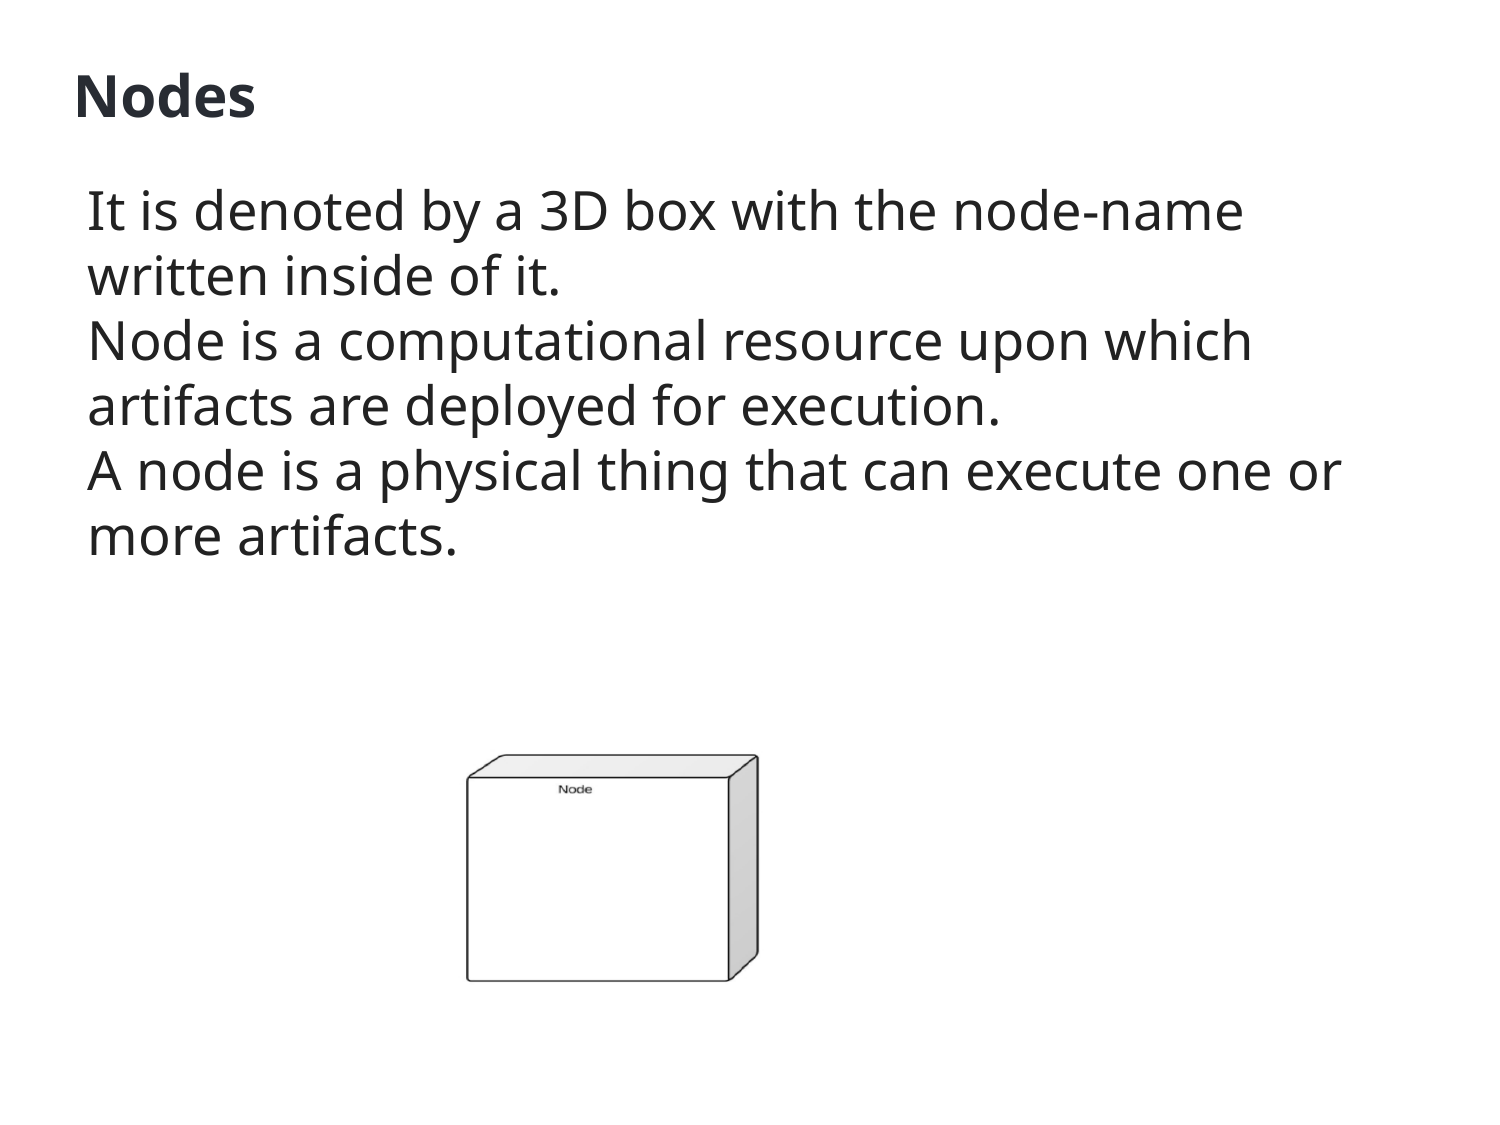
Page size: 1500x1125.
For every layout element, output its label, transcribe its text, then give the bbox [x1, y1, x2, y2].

list It is denoted by a 3D box with the node-name written inside of it. Node is a computational resource upon which artifacts are deployed for execution. A node is a physical thing that can execute one or more artifacts. [87, 176, 1363, 571]
title Nodes [72, 58, 838, 201]
picture [454, 749, 800, 999]
